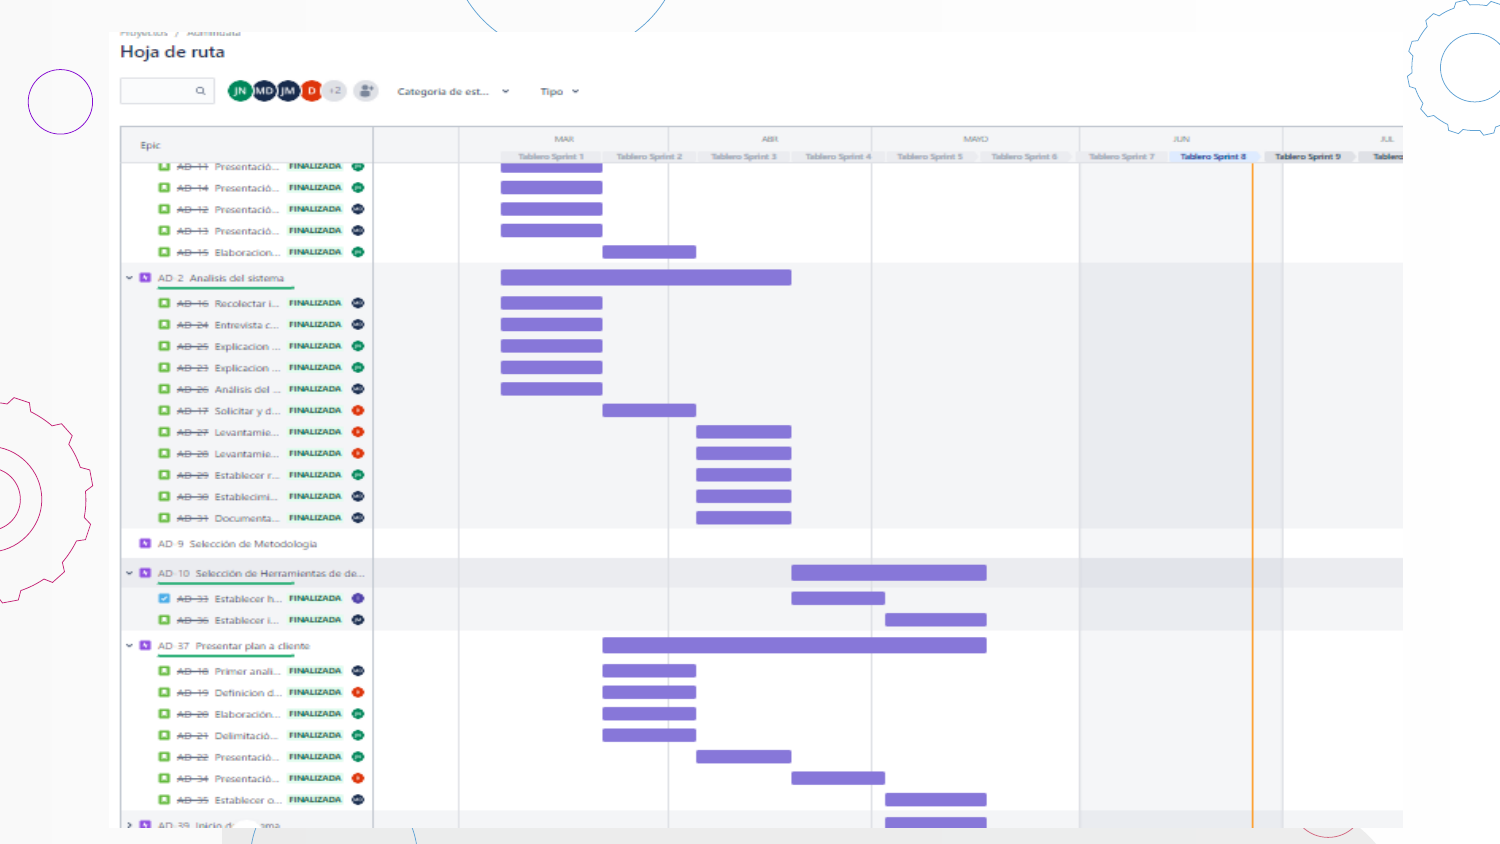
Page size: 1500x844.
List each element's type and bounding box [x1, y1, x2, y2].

picture [108, 32, 1403, 828]
